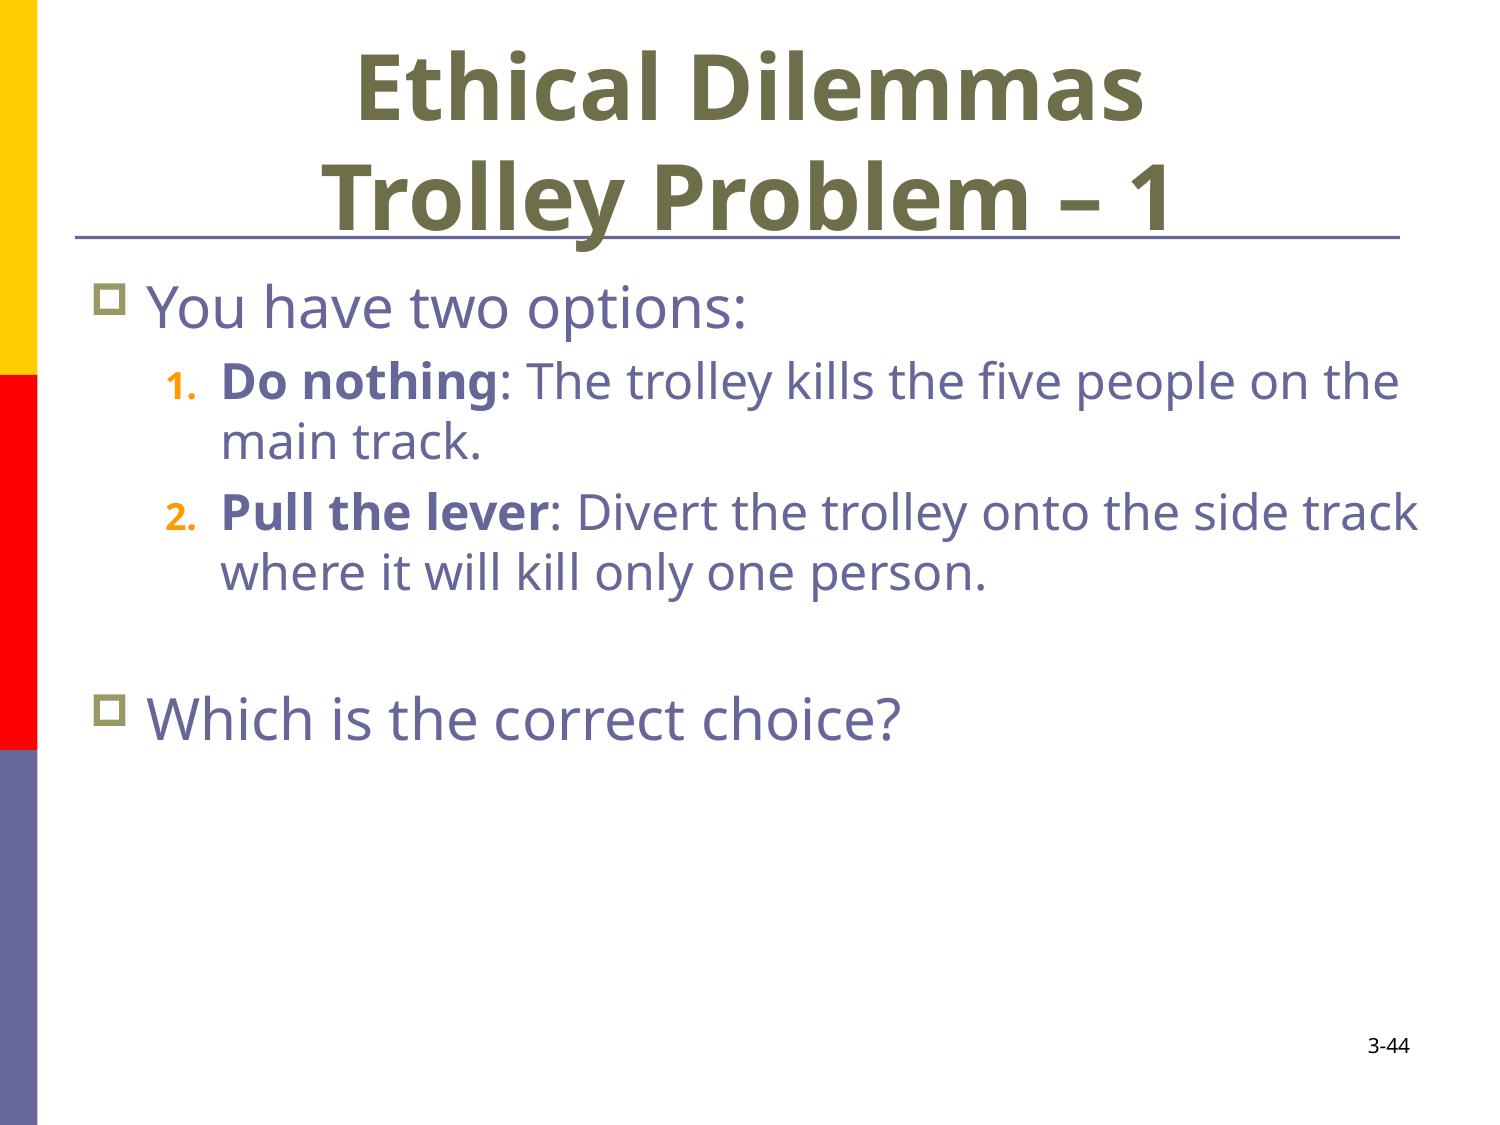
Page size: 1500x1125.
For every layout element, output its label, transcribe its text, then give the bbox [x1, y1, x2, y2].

title Ethical Dilemmas Trolley Problem – 1 [75, 45, 1425, 233]
slide_number 3-44 [1074, 1025, 1425, 1100]
list You have two options: Do nothing: The trolley kills the five people on the main track. Pull the lever: Divert the trolley onto the side track where it will kill only one person. Which is the correct choice? [75, 262, 1436, 1013]
